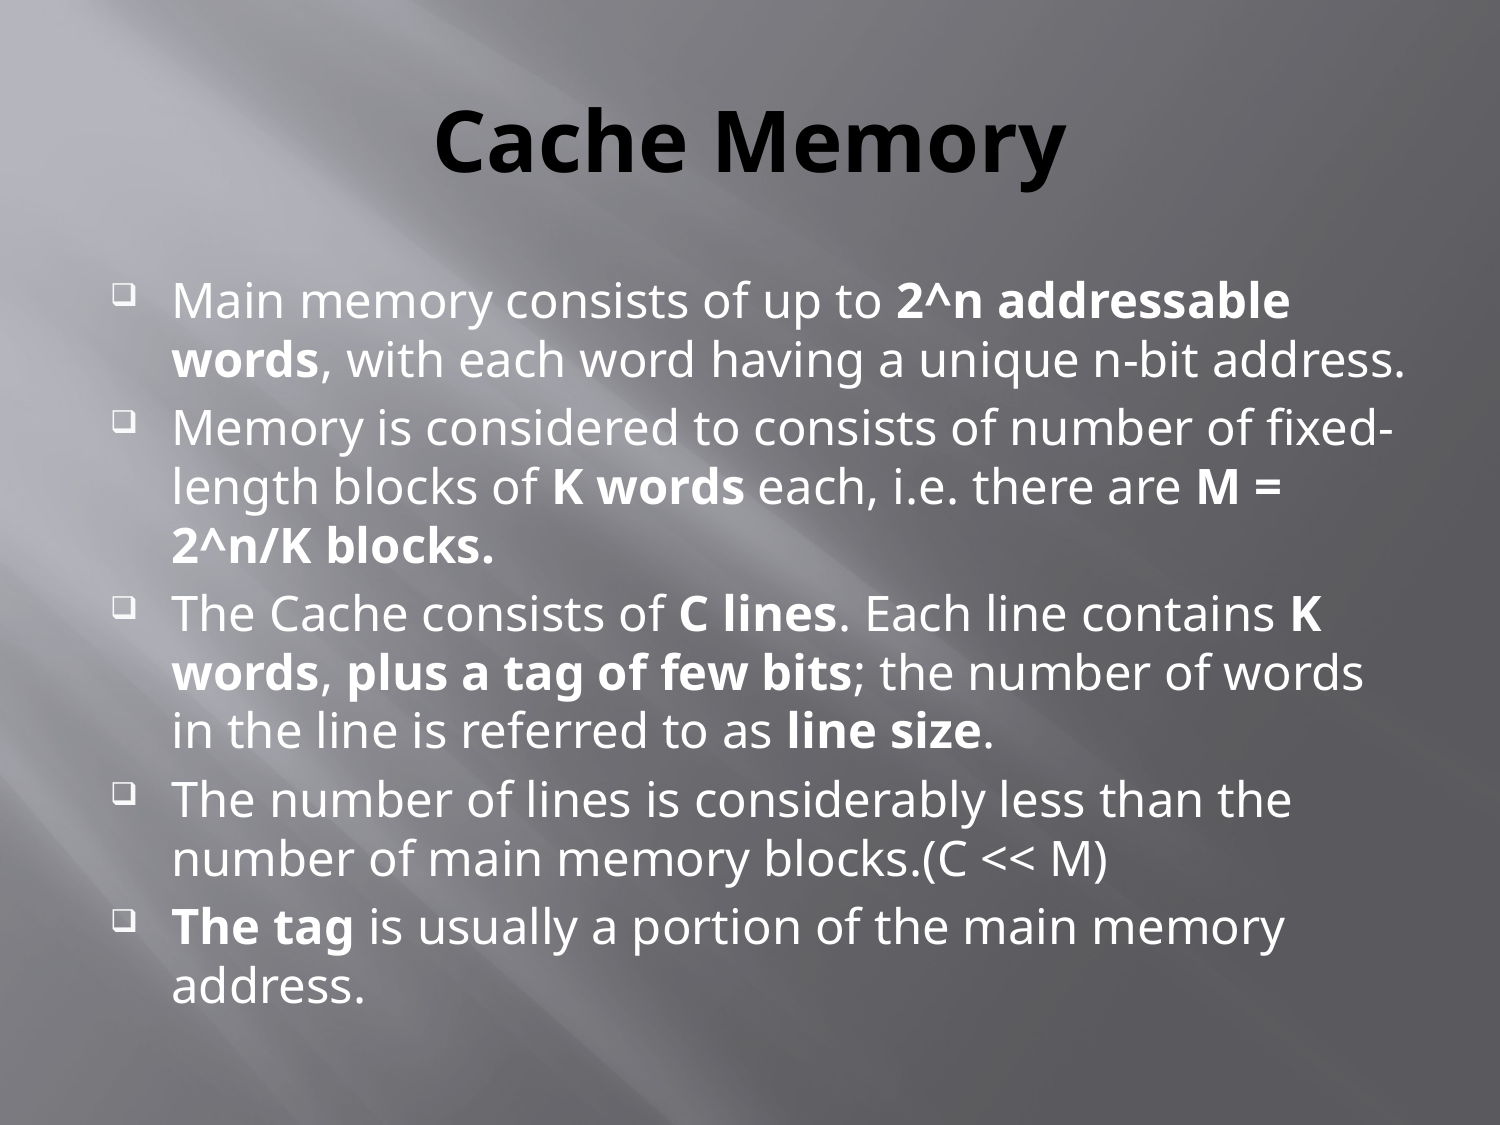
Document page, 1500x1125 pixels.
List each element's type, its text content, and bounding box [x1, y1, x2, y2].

list Main memory consists of up to 2^n addressable words, with each word having a unique n-bit address. Memory is considered to consists of number of fixed-length blocks of K words each, i.e. there are M = 2^n/K blocks. The Cache consists of C lines. Each line contains K words, plus a tag of few bits; the number of words in the line is referred to as line size. The number of lines is considerably less than the number of main memory blocks.(C << M) The tag is usually a portion of the main memory address. [75, 262, 1425, 1035]
title Cache Memory [75, 45, 1425, 233]
